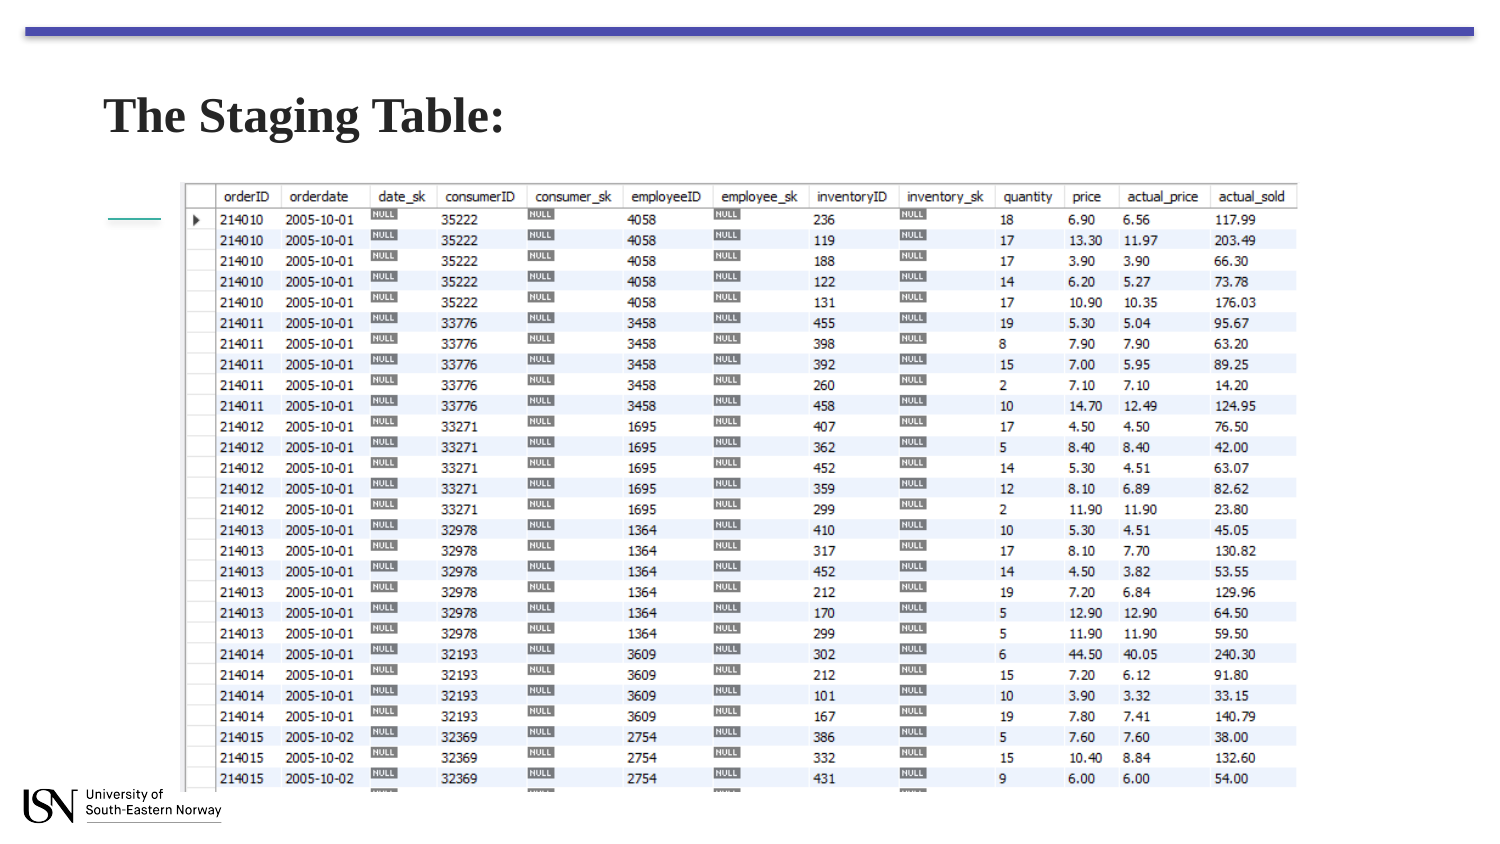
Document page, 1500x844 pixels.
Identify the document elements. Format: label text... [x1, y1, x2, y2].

title The Staging Table: [103, 44, 1397, 180]
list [180, 182, 1301, 793]
picture [3, 768, 238, 844]
